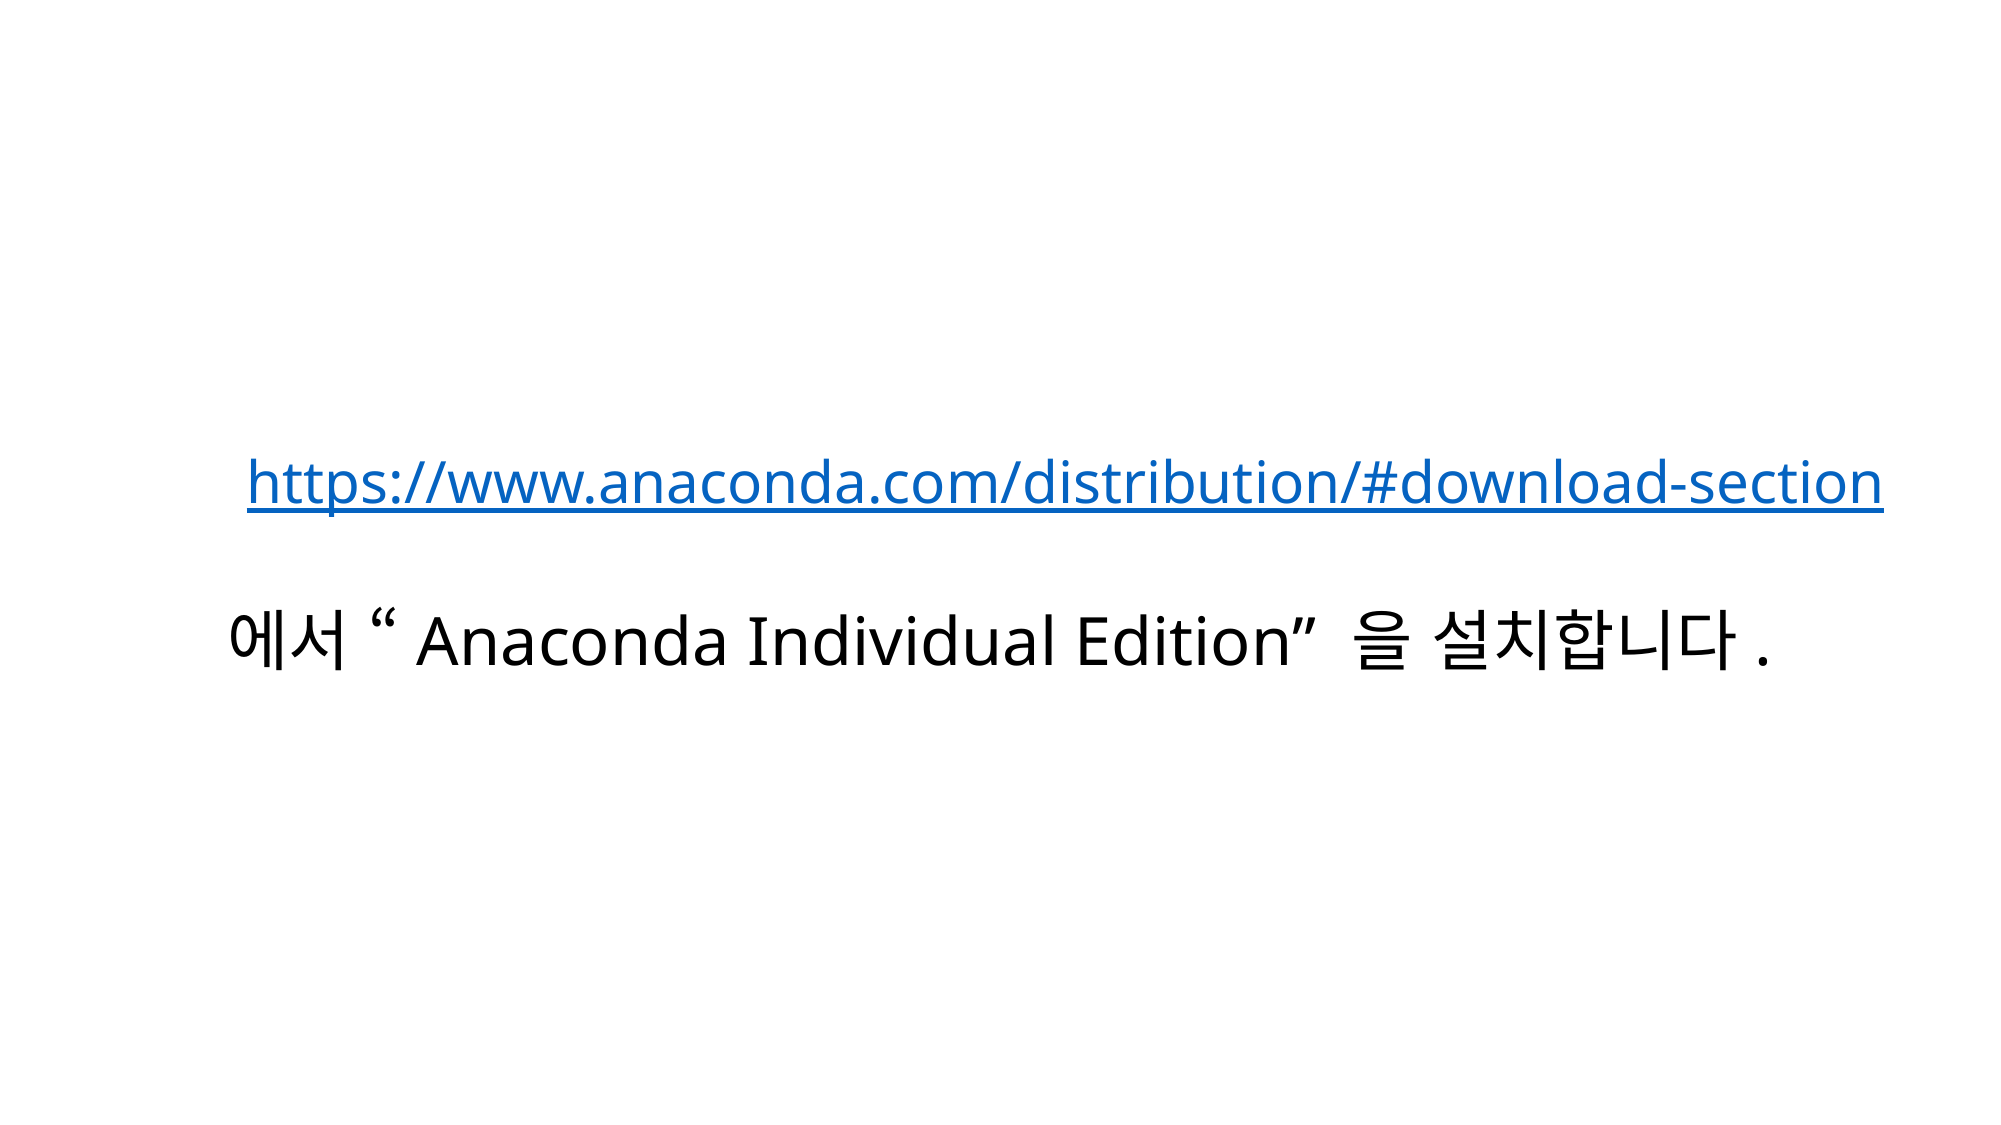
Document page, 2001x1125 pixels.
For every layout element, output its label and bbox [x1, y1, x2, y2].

text_box [257, 437, 1874, 688]
